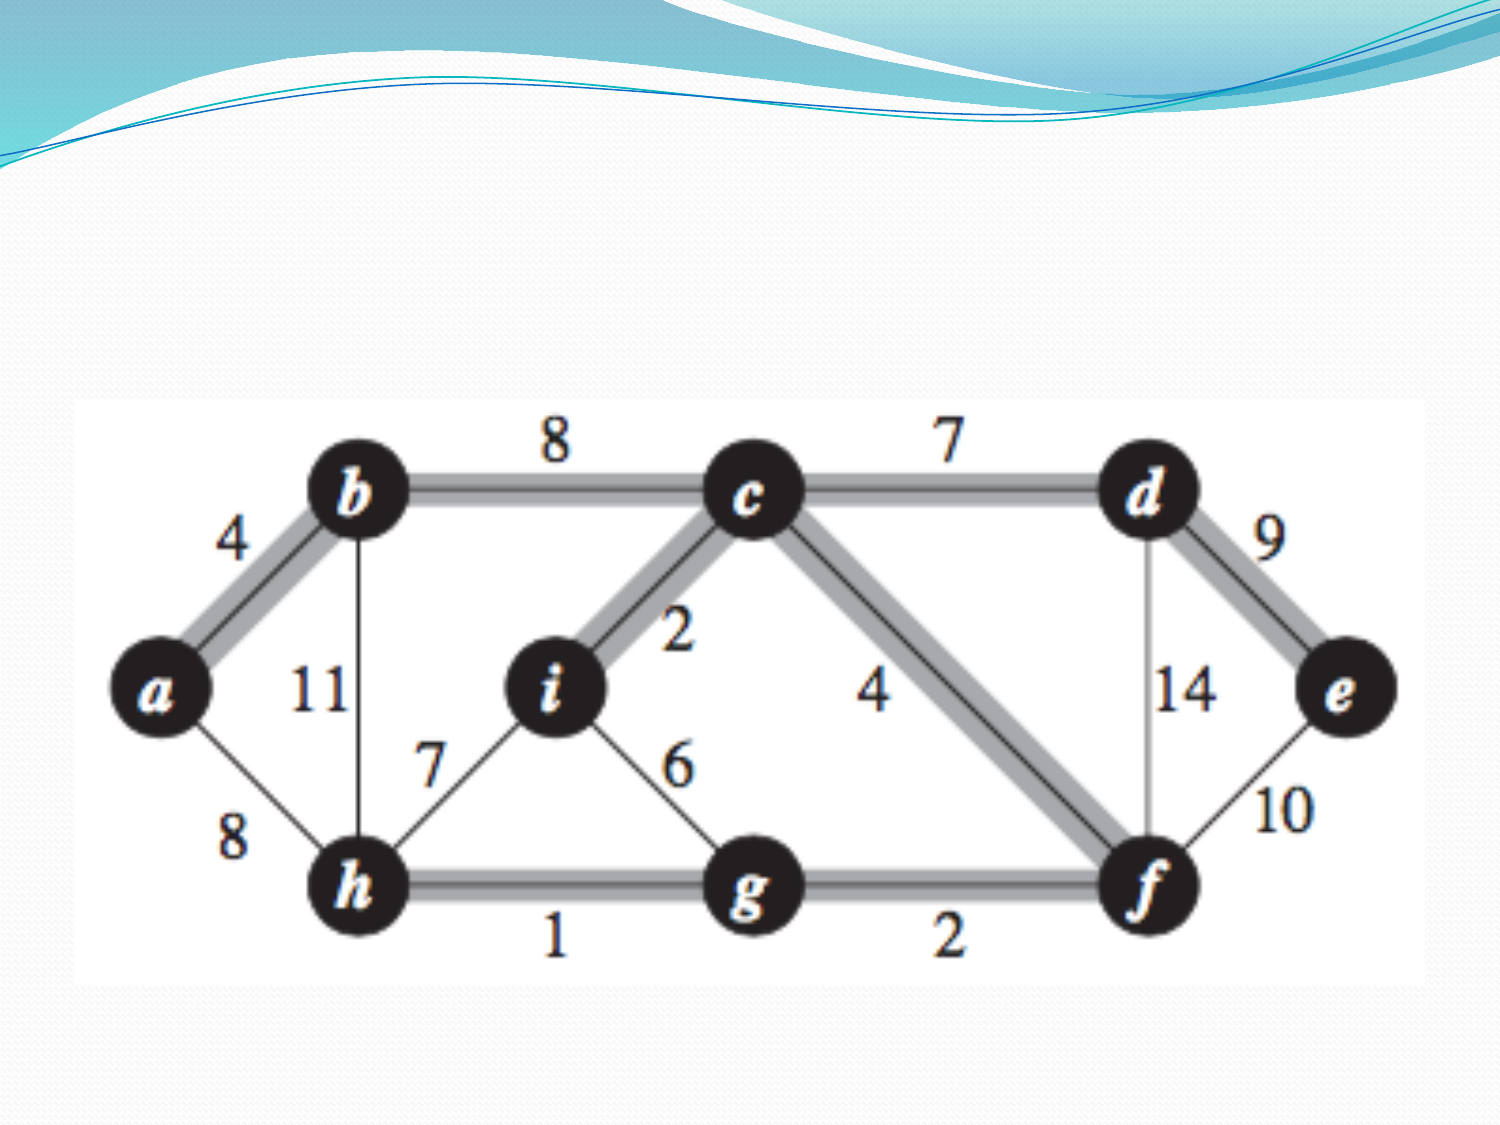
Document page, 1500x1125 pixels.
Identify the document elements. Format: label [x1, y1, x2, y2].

picture [74, 399, 1426, 985]
